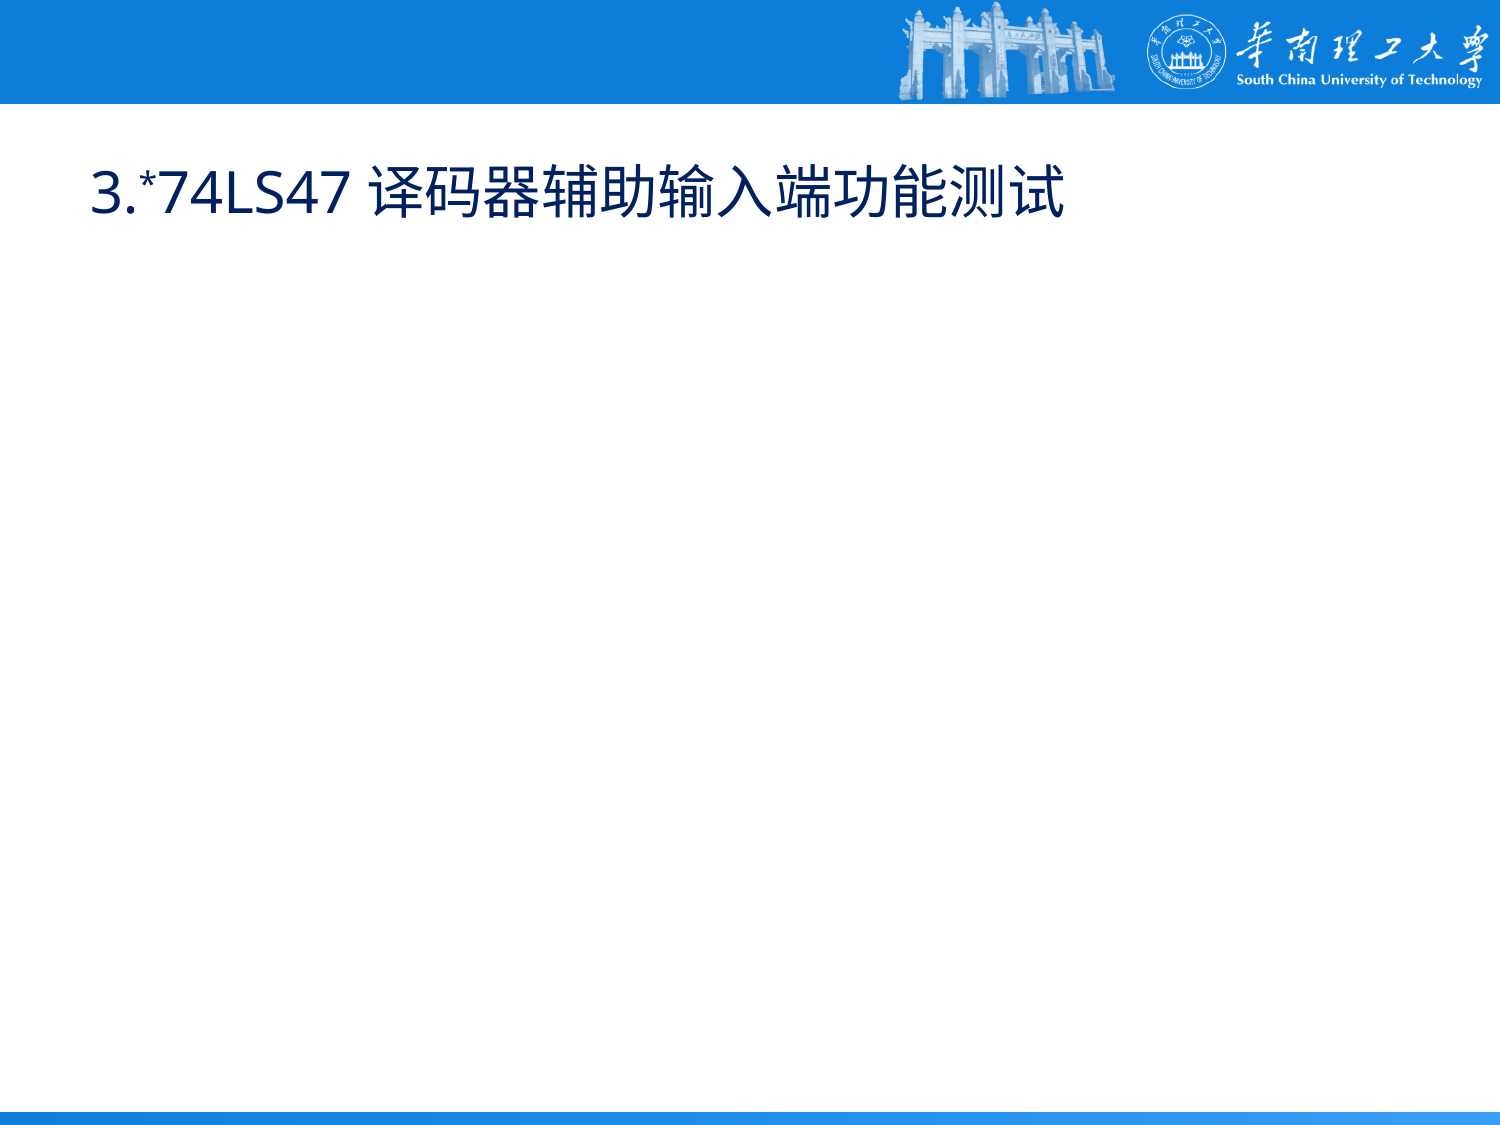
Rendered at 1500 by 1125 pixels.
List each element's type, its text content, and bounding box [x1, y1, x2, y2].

picture [1128, 0, 1500, 104]
text_box 3.*74LS47译码器辅助输入端功能测试 [74, 134, 1425, 233]
picture [891, 0, 1120, 102]
